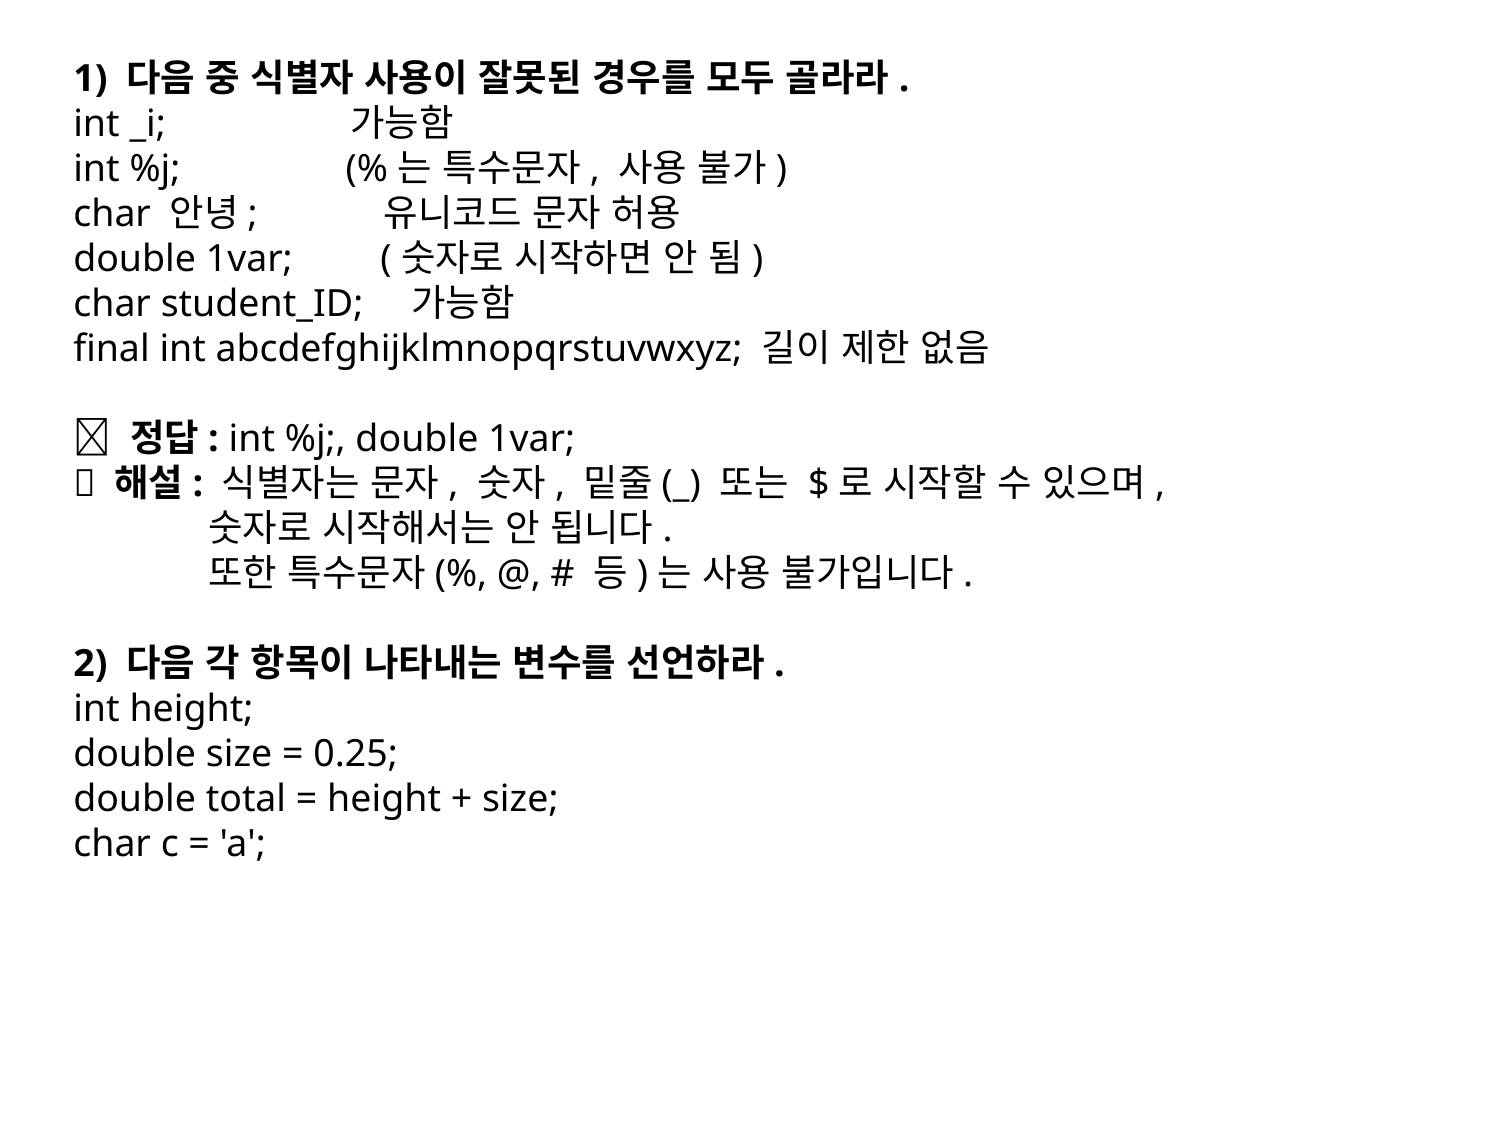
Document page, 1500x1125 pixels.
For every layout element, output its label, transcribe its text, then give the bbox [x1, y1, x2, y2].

text_box 1) 다음 중 식별자 사용이 잘못된 경우를 모두 골라라. int _i; 가능함 int %j; (%는 특수문자, 사용 불가) char 안녕; 유니코드 문자 허용 double 1var; (숫자로 시작하면 안 됨) char student_ID; 가능함 final int abcdefghijklmnopqrstuvwxyz; 길이 제한 없음 🔹 정답: int %j;, double 1var; 🔹 해설: 식별자는 문자, 숫자, 밑줄(_) 또는 $로 시작할 수 있으며, 숫자로 시작해서는 안 됩니다. 또한 특수문자(%, @, # 등)는 사용 불가입니다. 2) 다음 각 항목이 나타내는 변수를 선언하라. int height; double size = 0.25; double total = height + size; char c = 'a'; [58, 46, 1442, 917]
